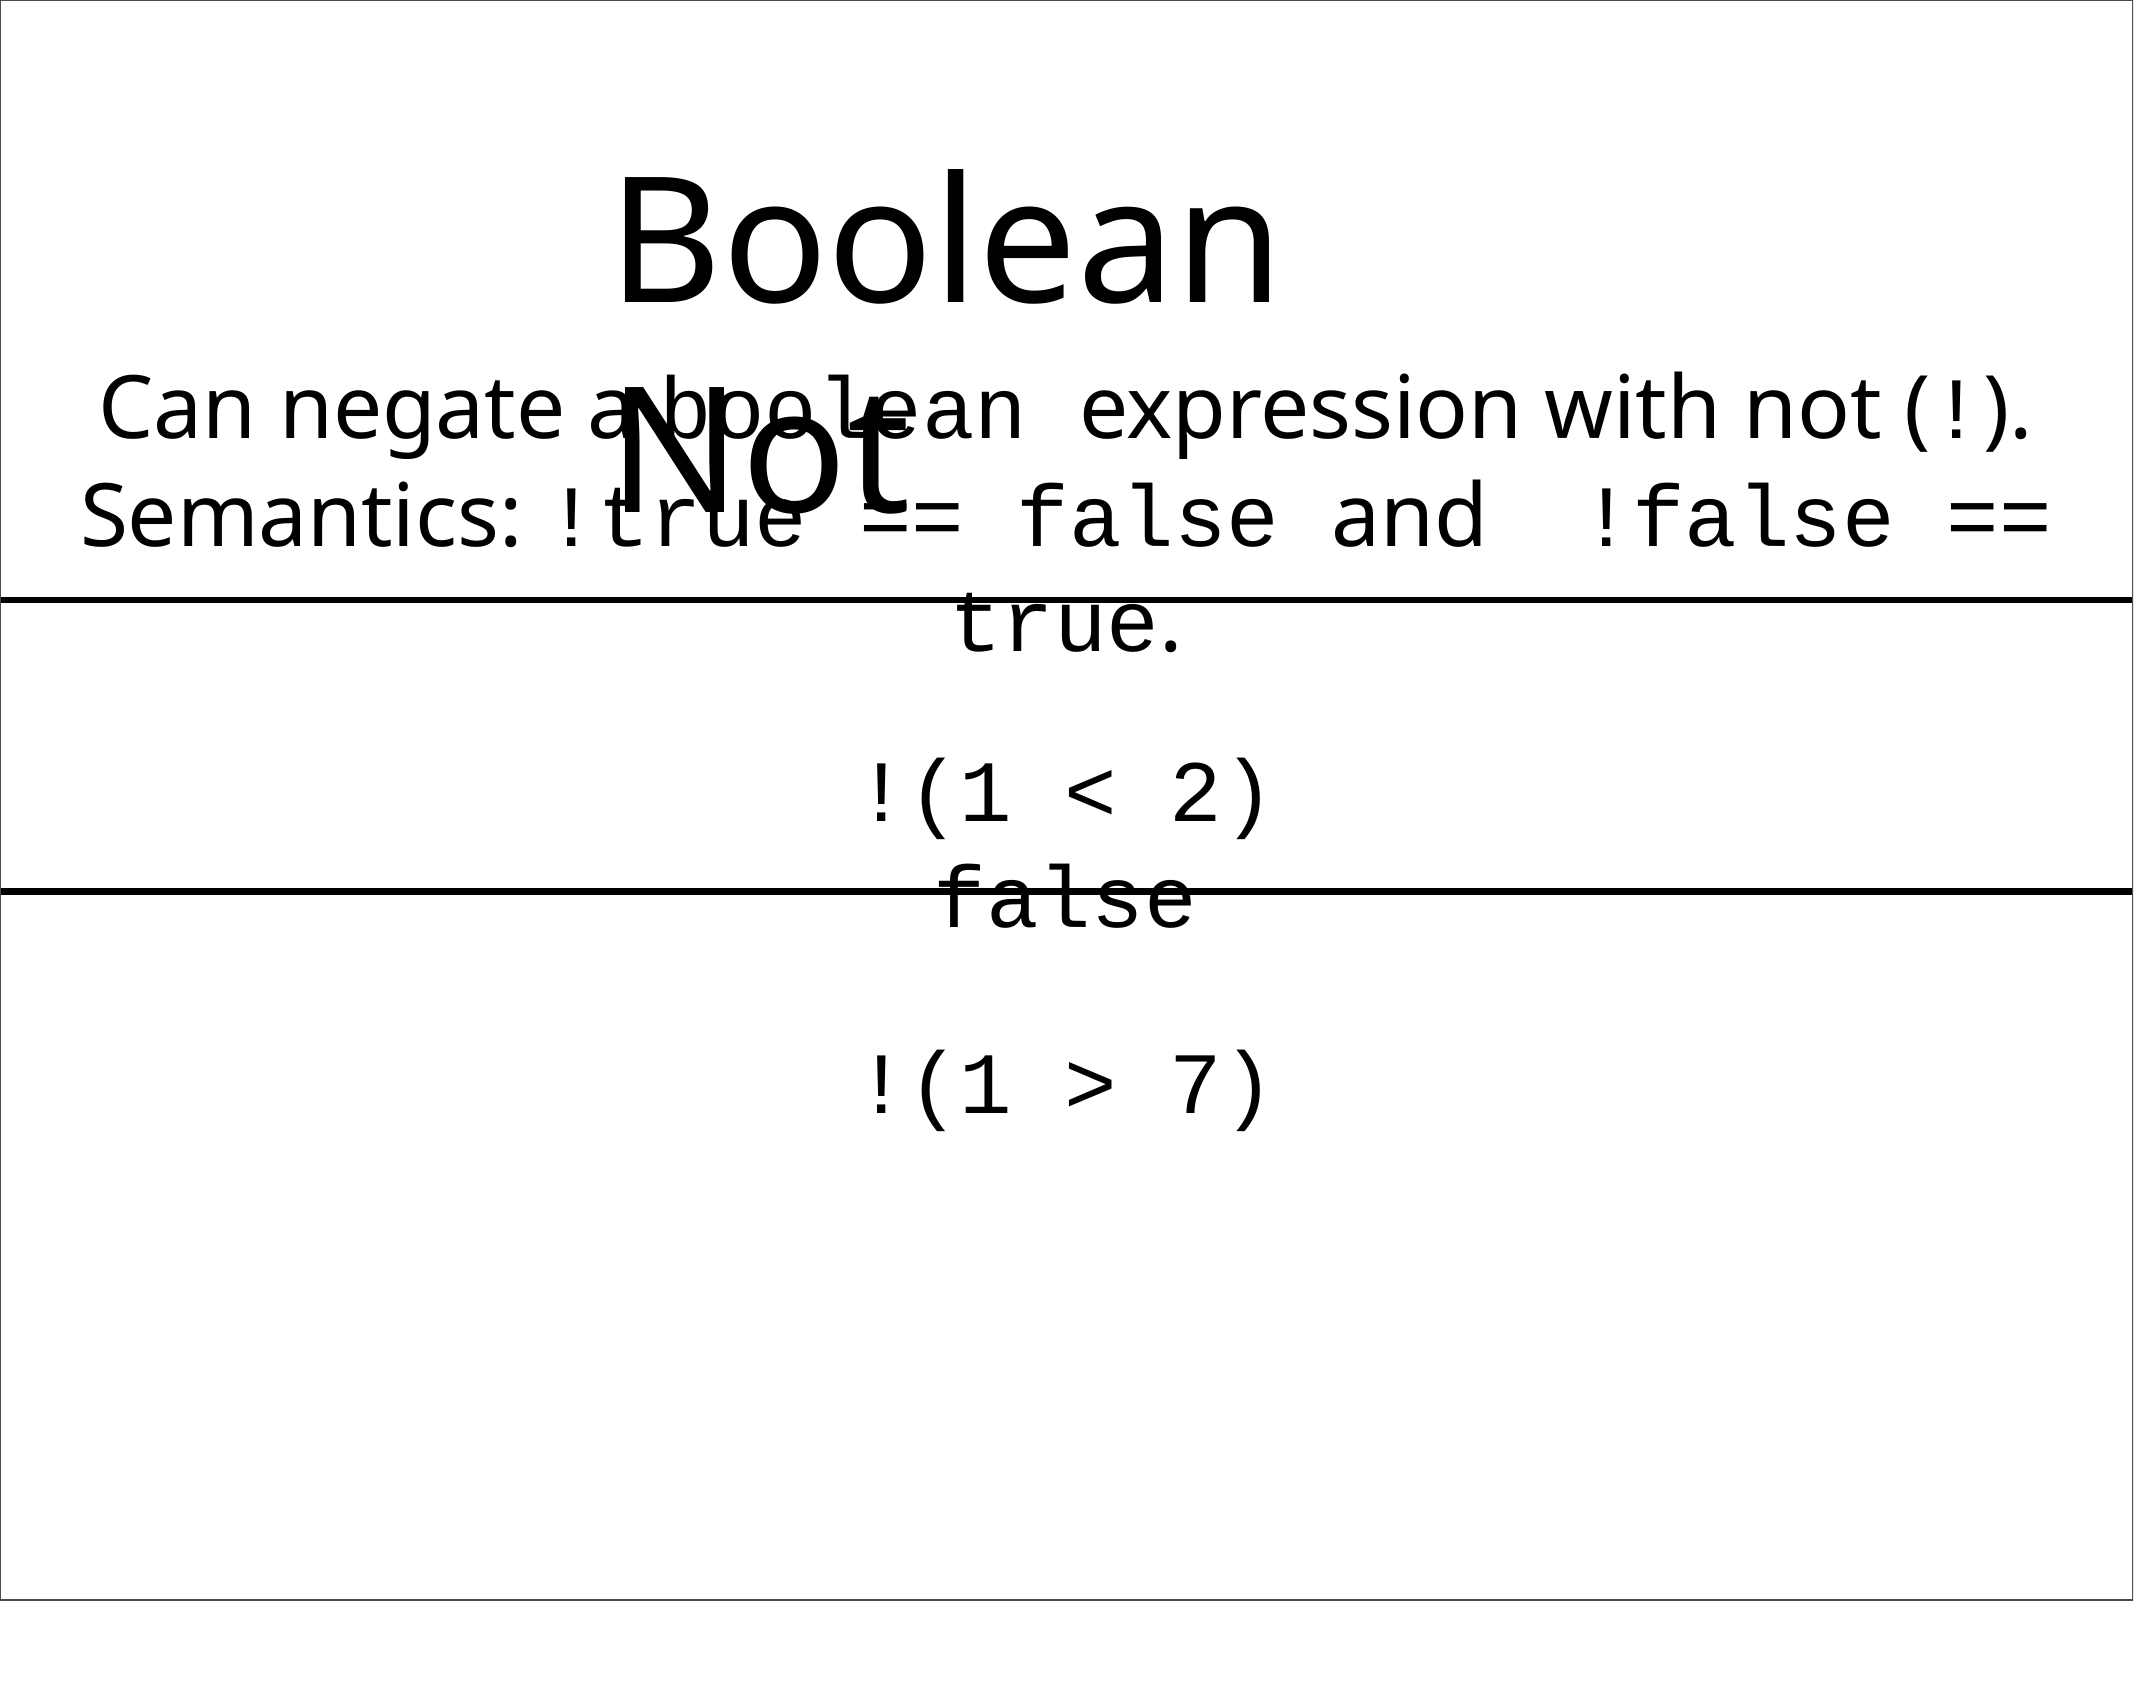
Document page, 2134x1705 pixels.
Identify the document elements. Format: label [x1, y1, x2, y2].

text_box [0, 0, 2134, 1600]
